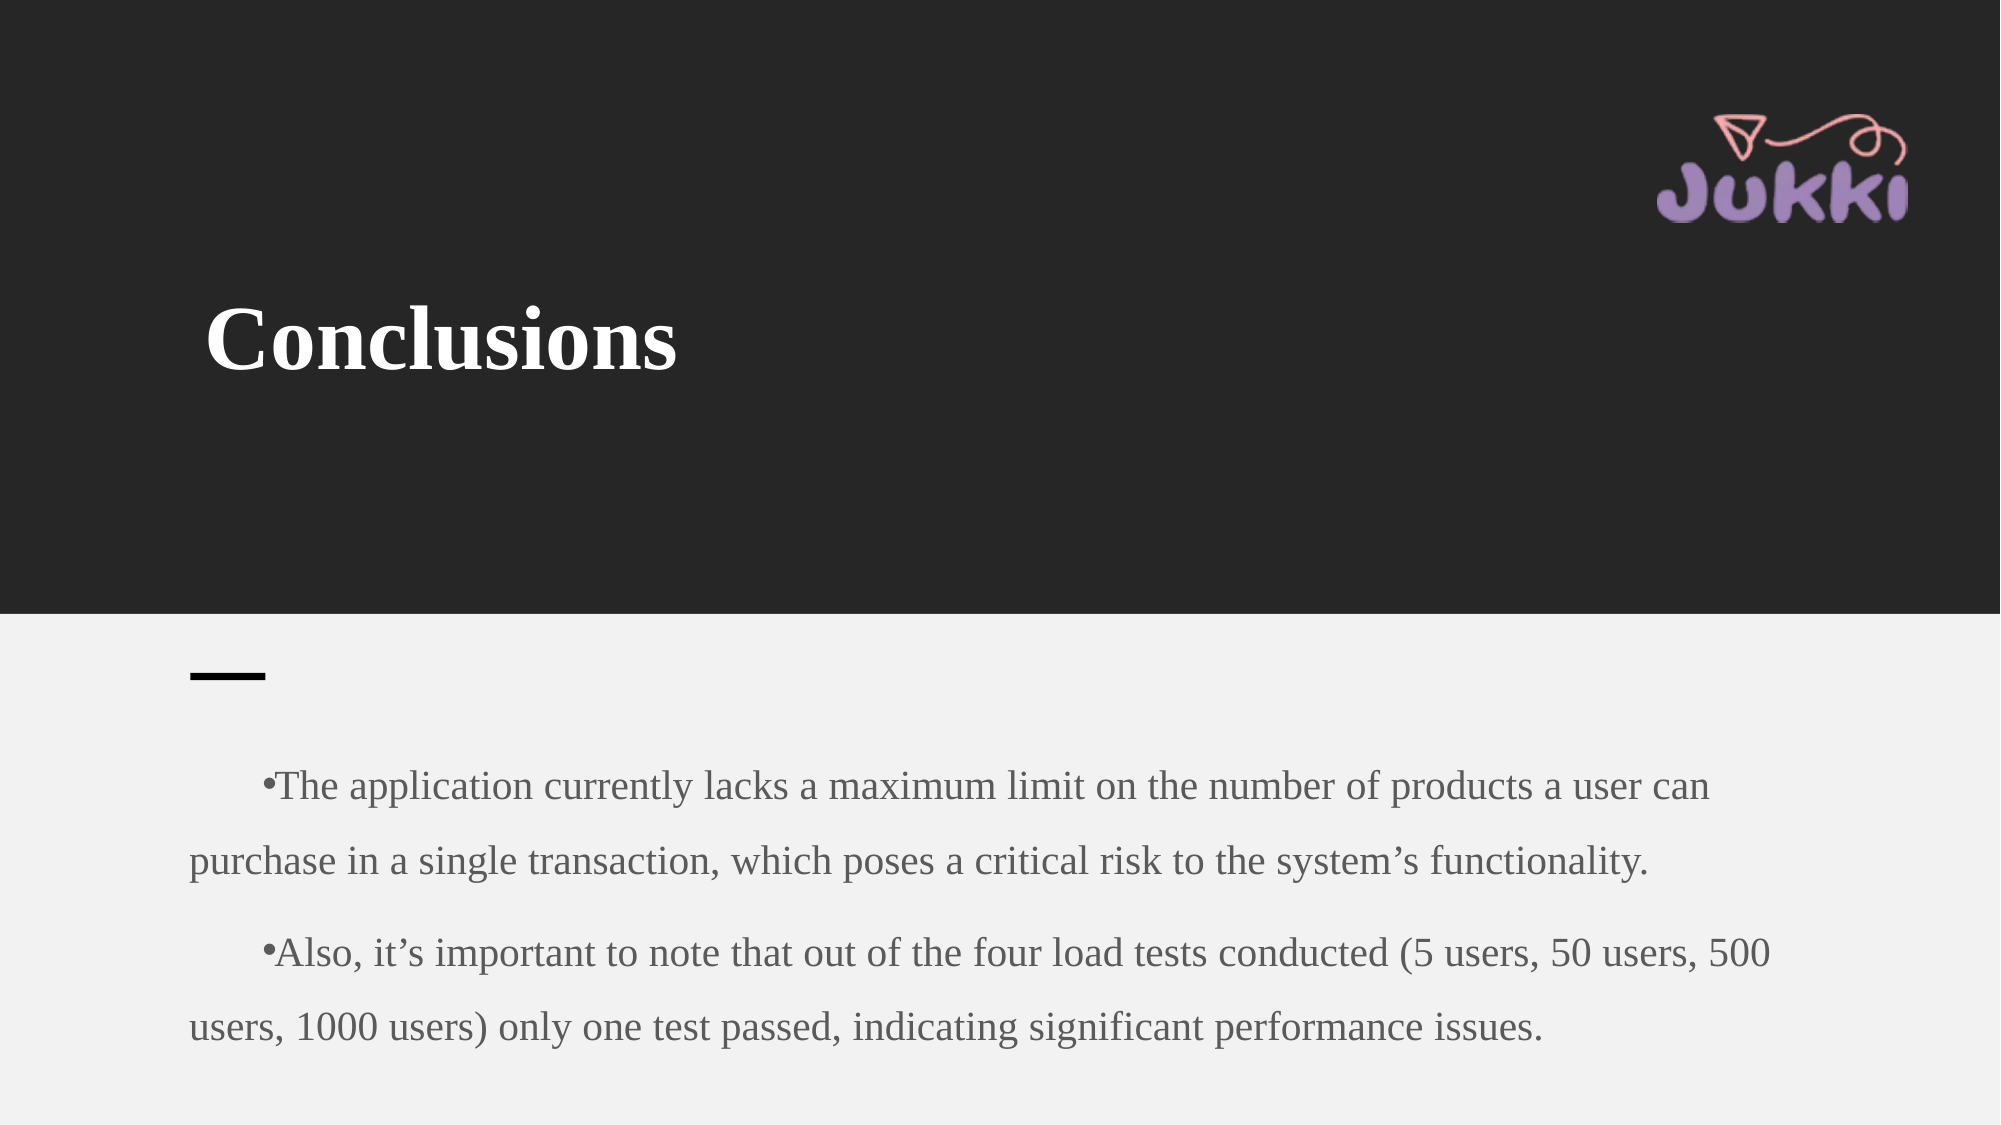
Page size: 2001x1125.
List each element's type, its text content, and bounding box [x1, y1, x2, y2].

picture [1656, 114, 1908, 223]
text_box [189, 672, 266, 681]
text_box [0, 613, 2000, 1125]
list The application currently lacks a maximum limit on the number of products a user can purchase in a single transaction, which poses a critical risk to the system’s functionality. Also, it’s important to note that out of the four load tests conducted (5 users, 50 users, 500 users, 1000 users) only one test passed, indicating significant performance issues. [137, 725, 1863, 1061]
title Conclusions [189, 104, 1812, 577]
text_box [0, 0, 2000, 613]
